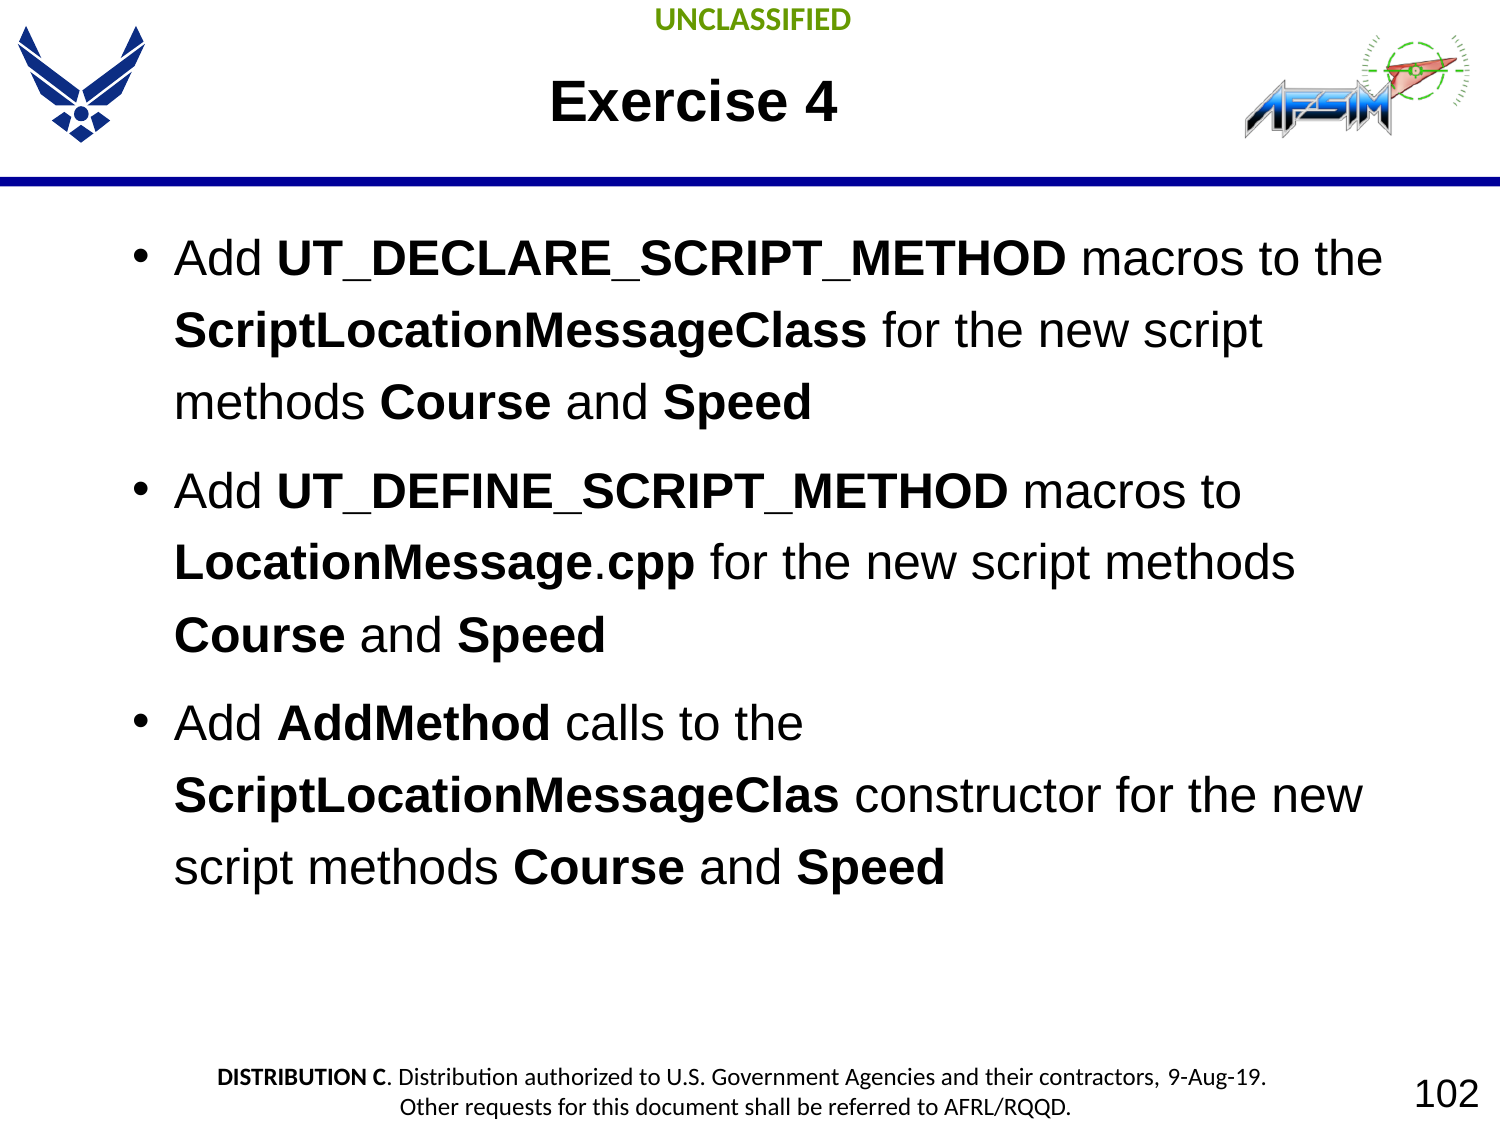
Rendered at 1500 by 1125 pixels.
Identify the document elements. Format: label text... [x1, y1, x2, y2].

title Exercise 4 [150, 4, 1238, 193]
list Add UT_DECLARE_SCRIPT_METHOD macros to the ScriptLocationMessageClass for the new script methods Course and Speed Add UT_DEFINE_SCRIPT_METHOD macros to LocationMessage.cpp for the new script methods Course and Speed Add AddMethod calls to the ScriptLocationMessageClas constructor for the new script methods Course and Speed [75, 203, 1425, 1005]
picture [1238, 22, 1483, 147]
